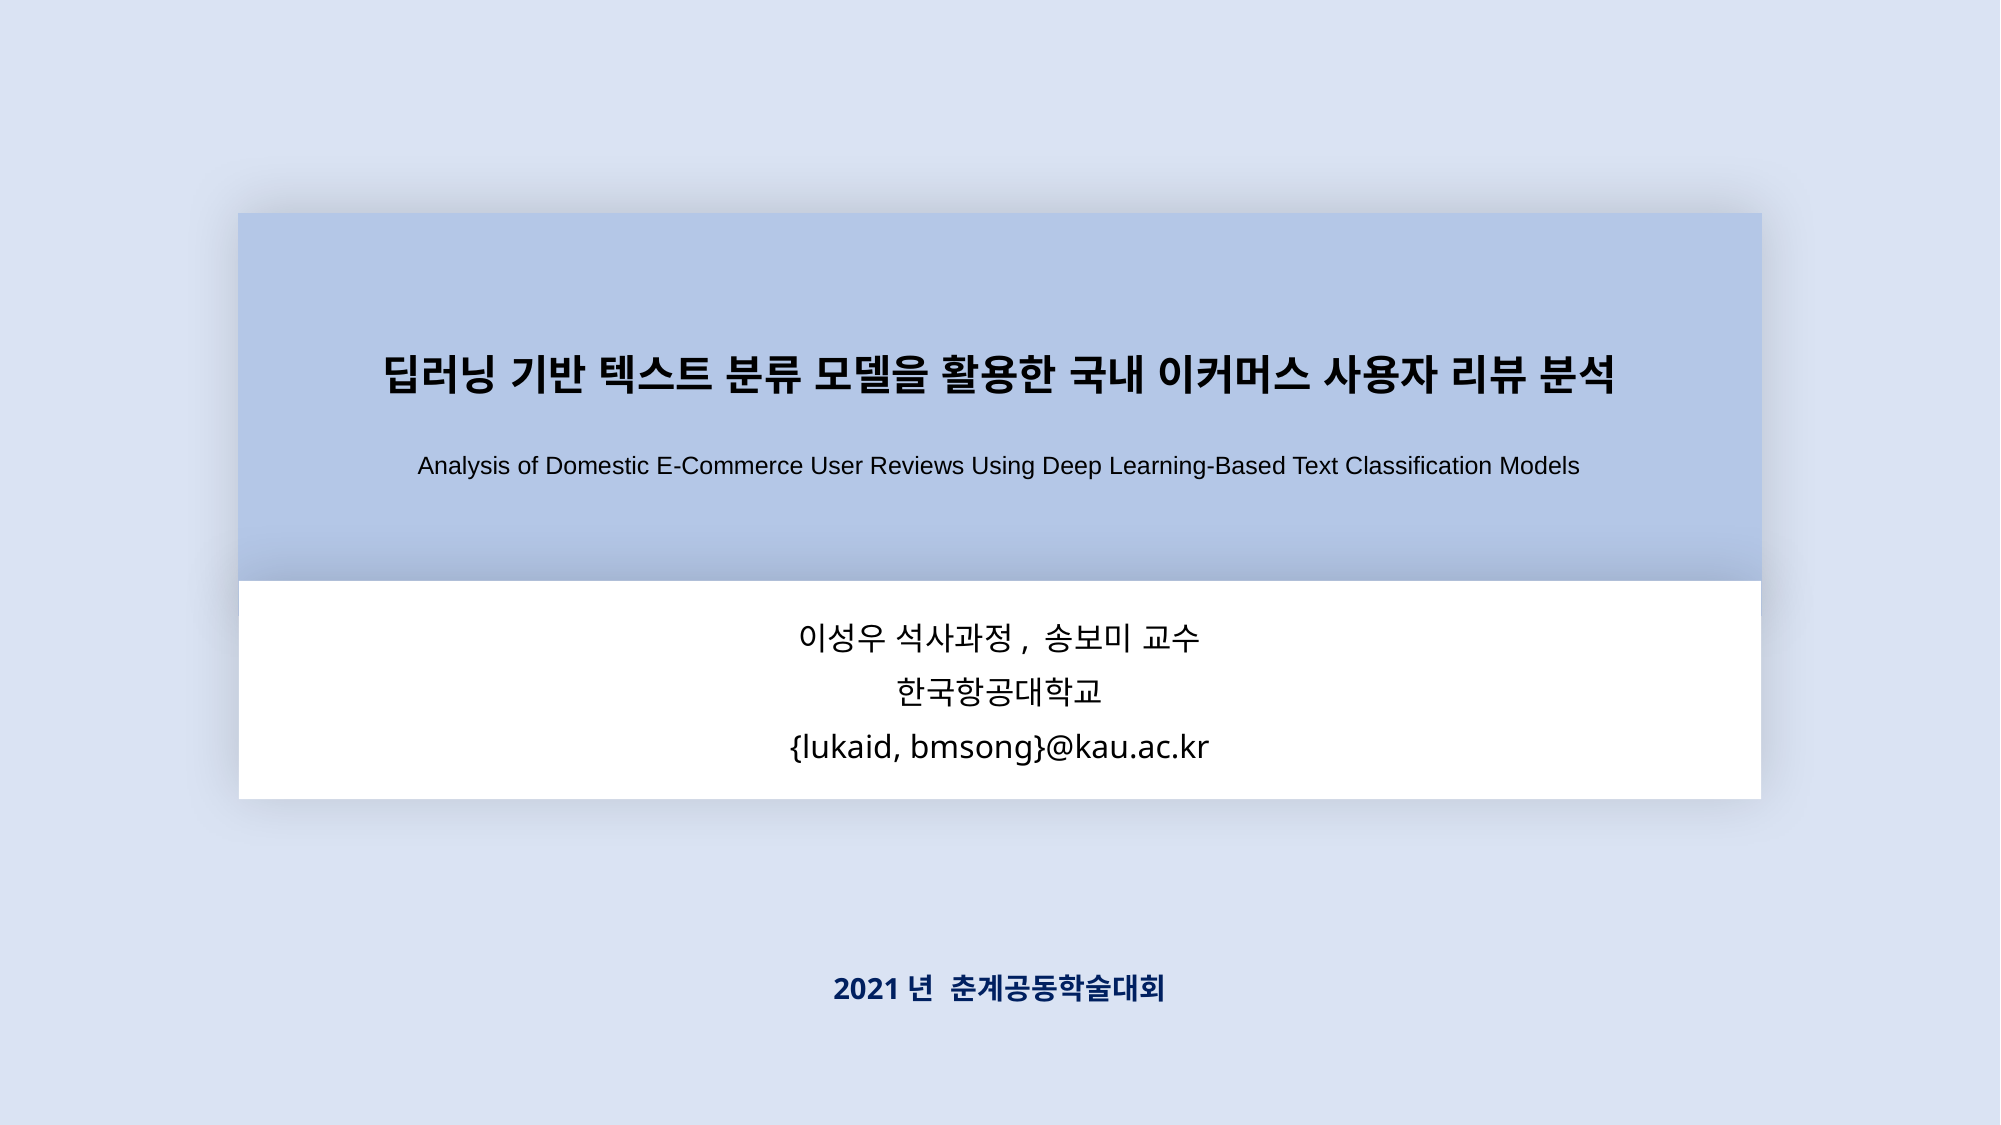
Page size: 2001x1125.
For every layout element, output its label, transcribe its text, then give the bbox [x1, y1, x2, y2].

text_box [238, 580, 1762, 800]
text_box 2021년 춘계공동학술대회 [645, 957, 1355, 1018]
text_box 딥러닝 기반 텍스트 분류 모델을 활용한 국내 이커머스 사용자 리뷰 분석 Analysis of Domestic E-Commerce User Reviews Using Deep Learning-Based Text Classification Models [368, 341, 1632, 487]
text_box [238, 213, 1762, 565]
subtitle 이성우 석사과정, 송보미 교수 한국항공대학교 {lukaid, bmsong}@kau.ac.kr [474, 614, 1525, 774]
